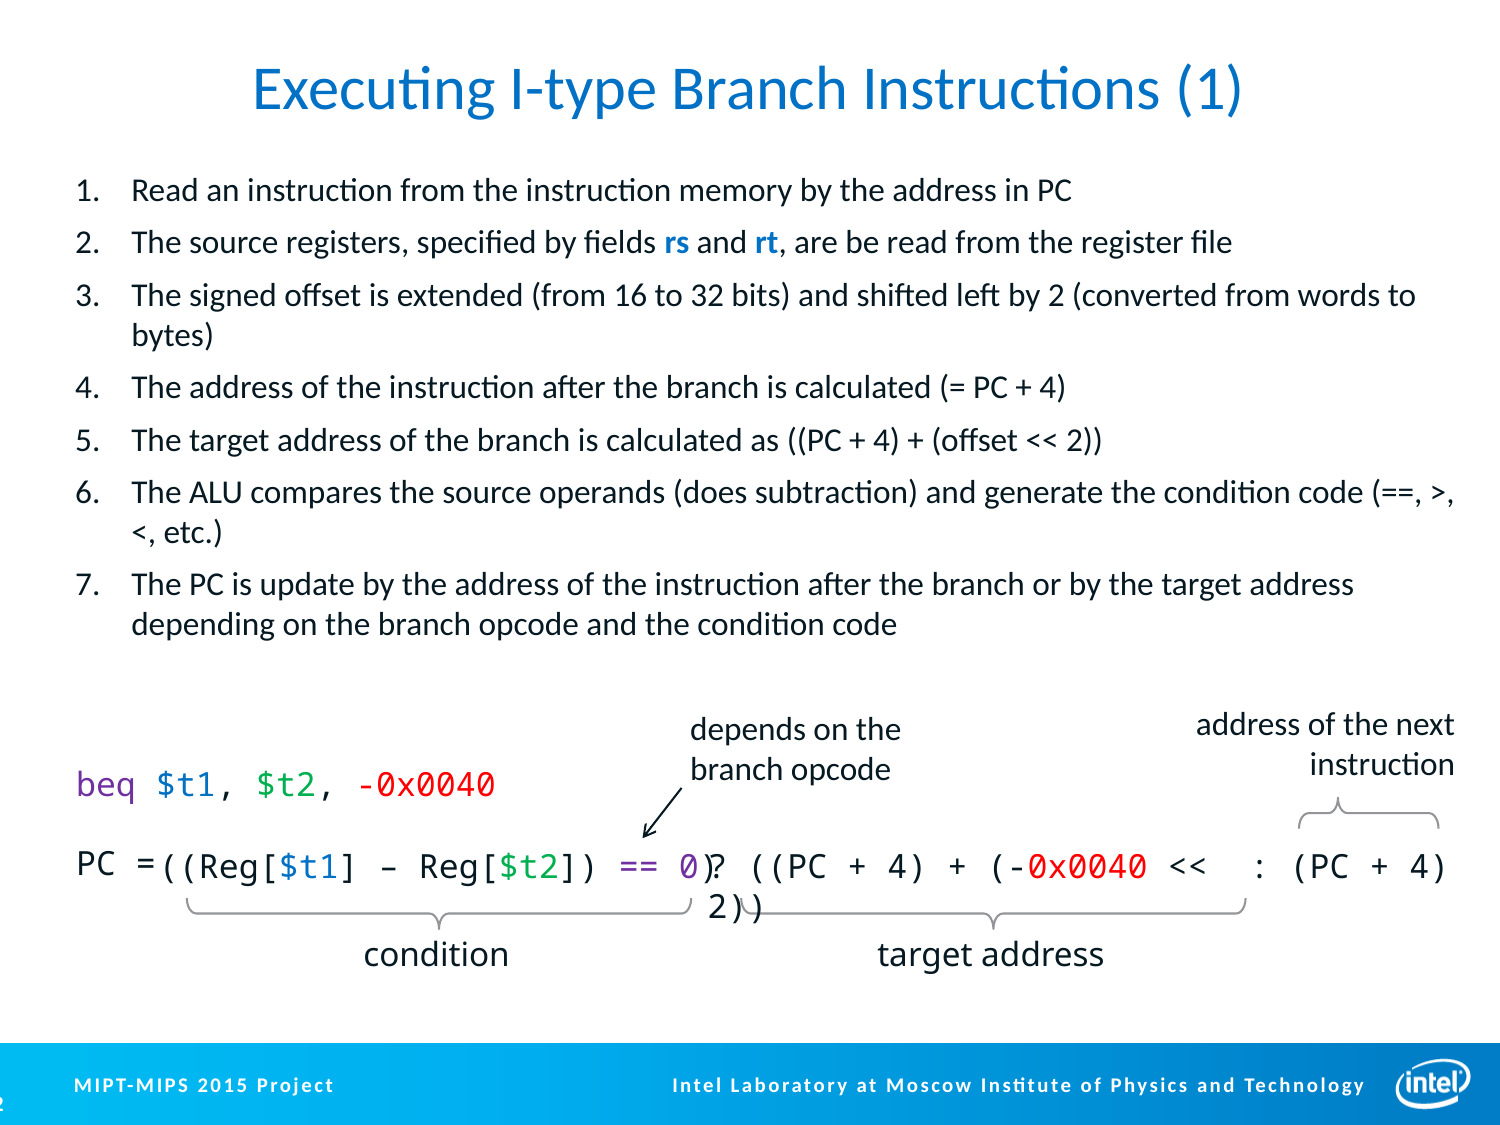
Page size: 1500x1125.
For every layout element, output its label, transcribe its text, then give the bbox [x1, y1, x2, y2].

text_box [186, 897, 692, 982]
text_box : (PC + 4) [1234, 837, 1465, 893]
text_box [1178, 694, 1471, 829]
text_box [740, 897, 1246, 982]
picture [1245, 1043, 1252, 1078]
text_box ? ((PC + 4) + (-0x0040 << 2)) [692, 837, 1270, 933]
list Read an instruction from the instruction memory by the address in PC The source registers, specified by fields rs and rt, are be read from the register file The signed offset is extended (from 16 to 32 bits) and shifted left by 2 (converted from words to bytes) The address of the instruction after the branch is calculated (= PC + 4) The target address of the branch is calculated as ((PC + 4) + (offset << 2)) The ALU compares the source operands (does subtraction) and generate the condition code (==, >, <, etc.) The PC is update by the address of the instruction after the branch or by the target address depending on the branch opcode and the condition code [74, 167, 1471, 611]
text_box ((Reg[$t1] – Reg[$t2]) == 0) [144, 837, 734, 893]
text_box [642, 699, 992, 839]
picture [1289, 1043, 1296, 1125]
picture [1307, 1043, 1314, 1084]
text_box beq $t1, $t2, -0x0040 PC = [61, 755, 511, 890]
picture [1324, 1043, 1500, 1125]
title Executing I-type Branch Instructions (1) [74, 67, 1425, 167]
picture [1307, 1090, 1314, 1125]
picture [1245, 1081, 1252, 1125]
